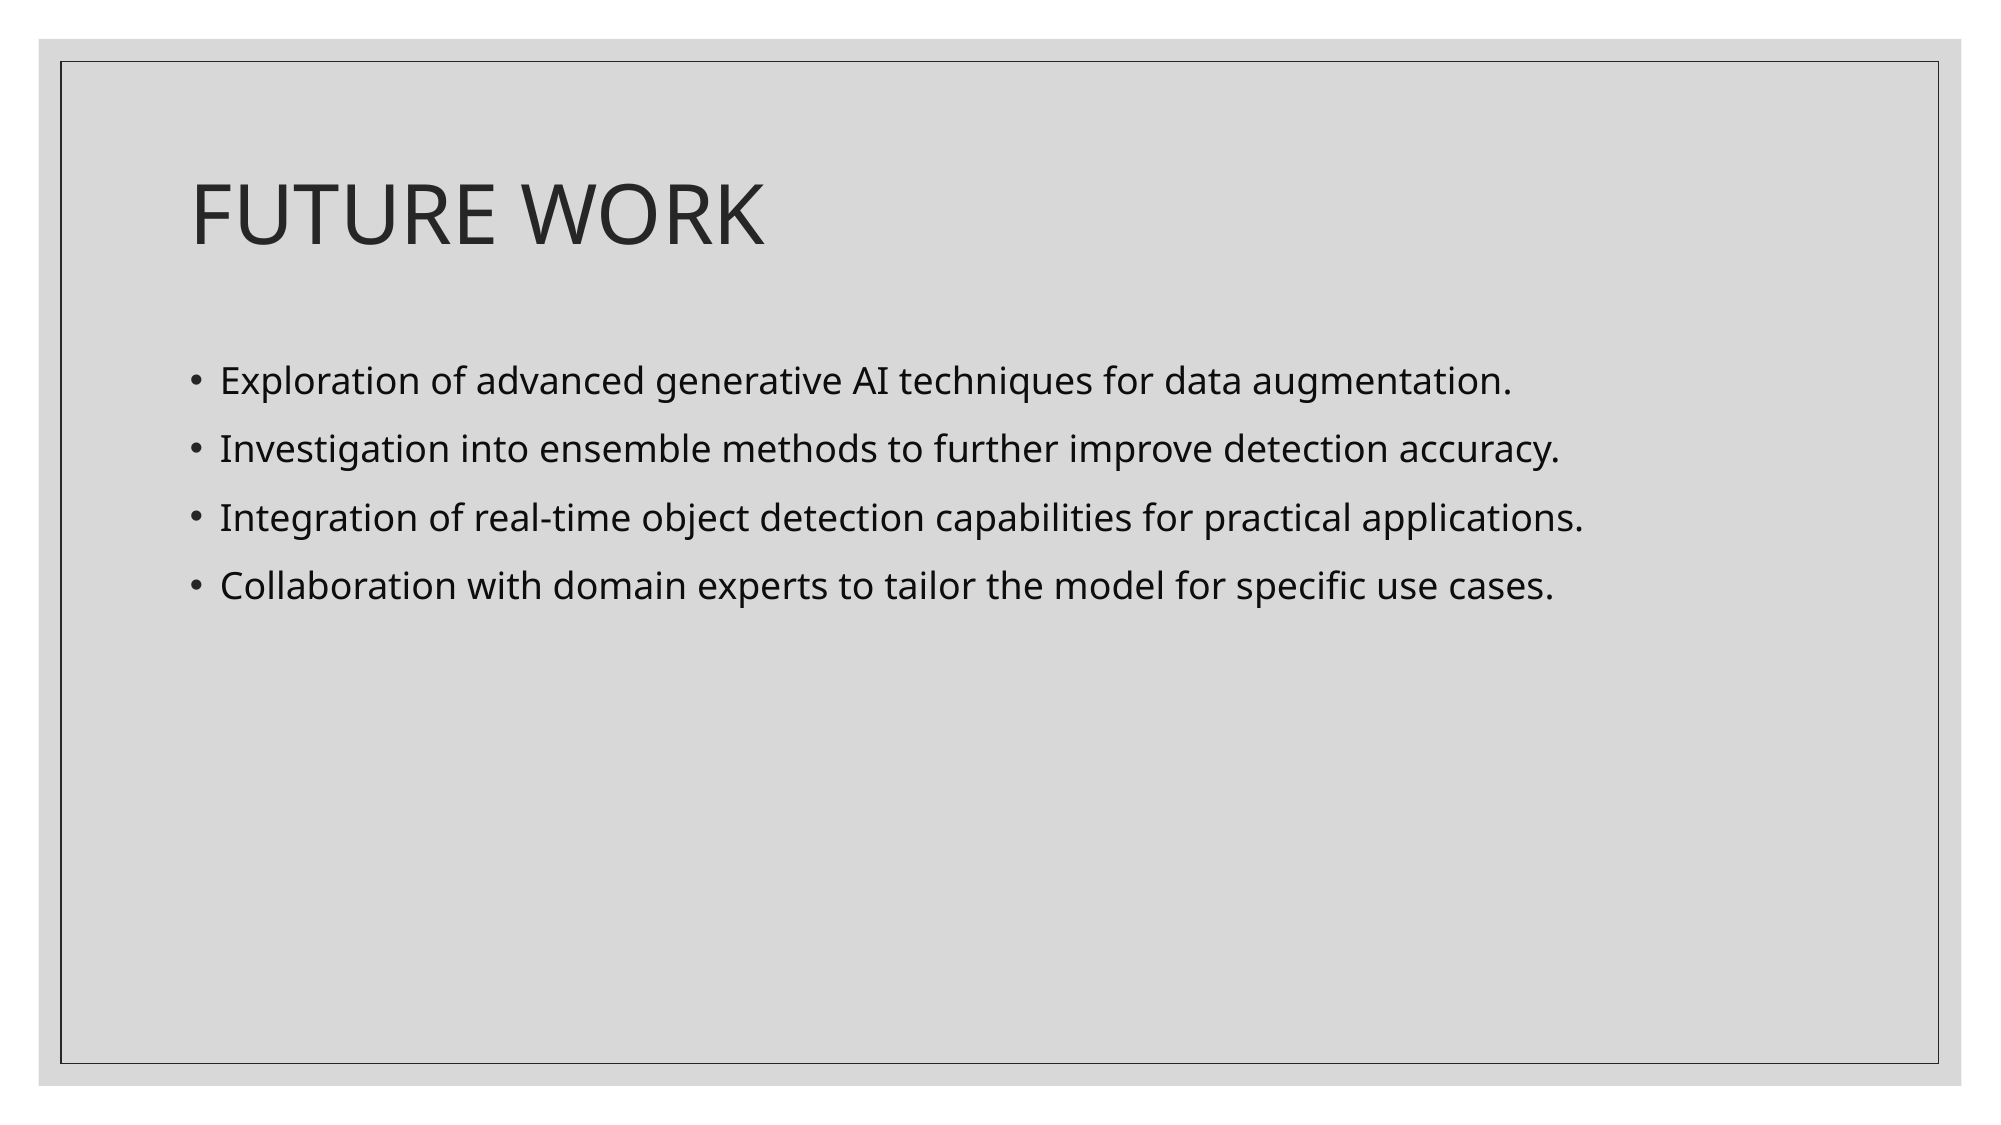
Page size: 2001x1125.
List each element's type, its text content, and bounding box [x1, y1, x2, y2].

list Exploration of advanced generative AI techniques for data augmentation. Investigation into ensemble methods to further improve detection accuracy. Integration of real-time object detection capabilities for practical applications. Collaboration with domain experts to tailor the model for specific use cases. [174, 345, 1825, 977]
title FUTURE WORK [174, 105, 1825, 331]
